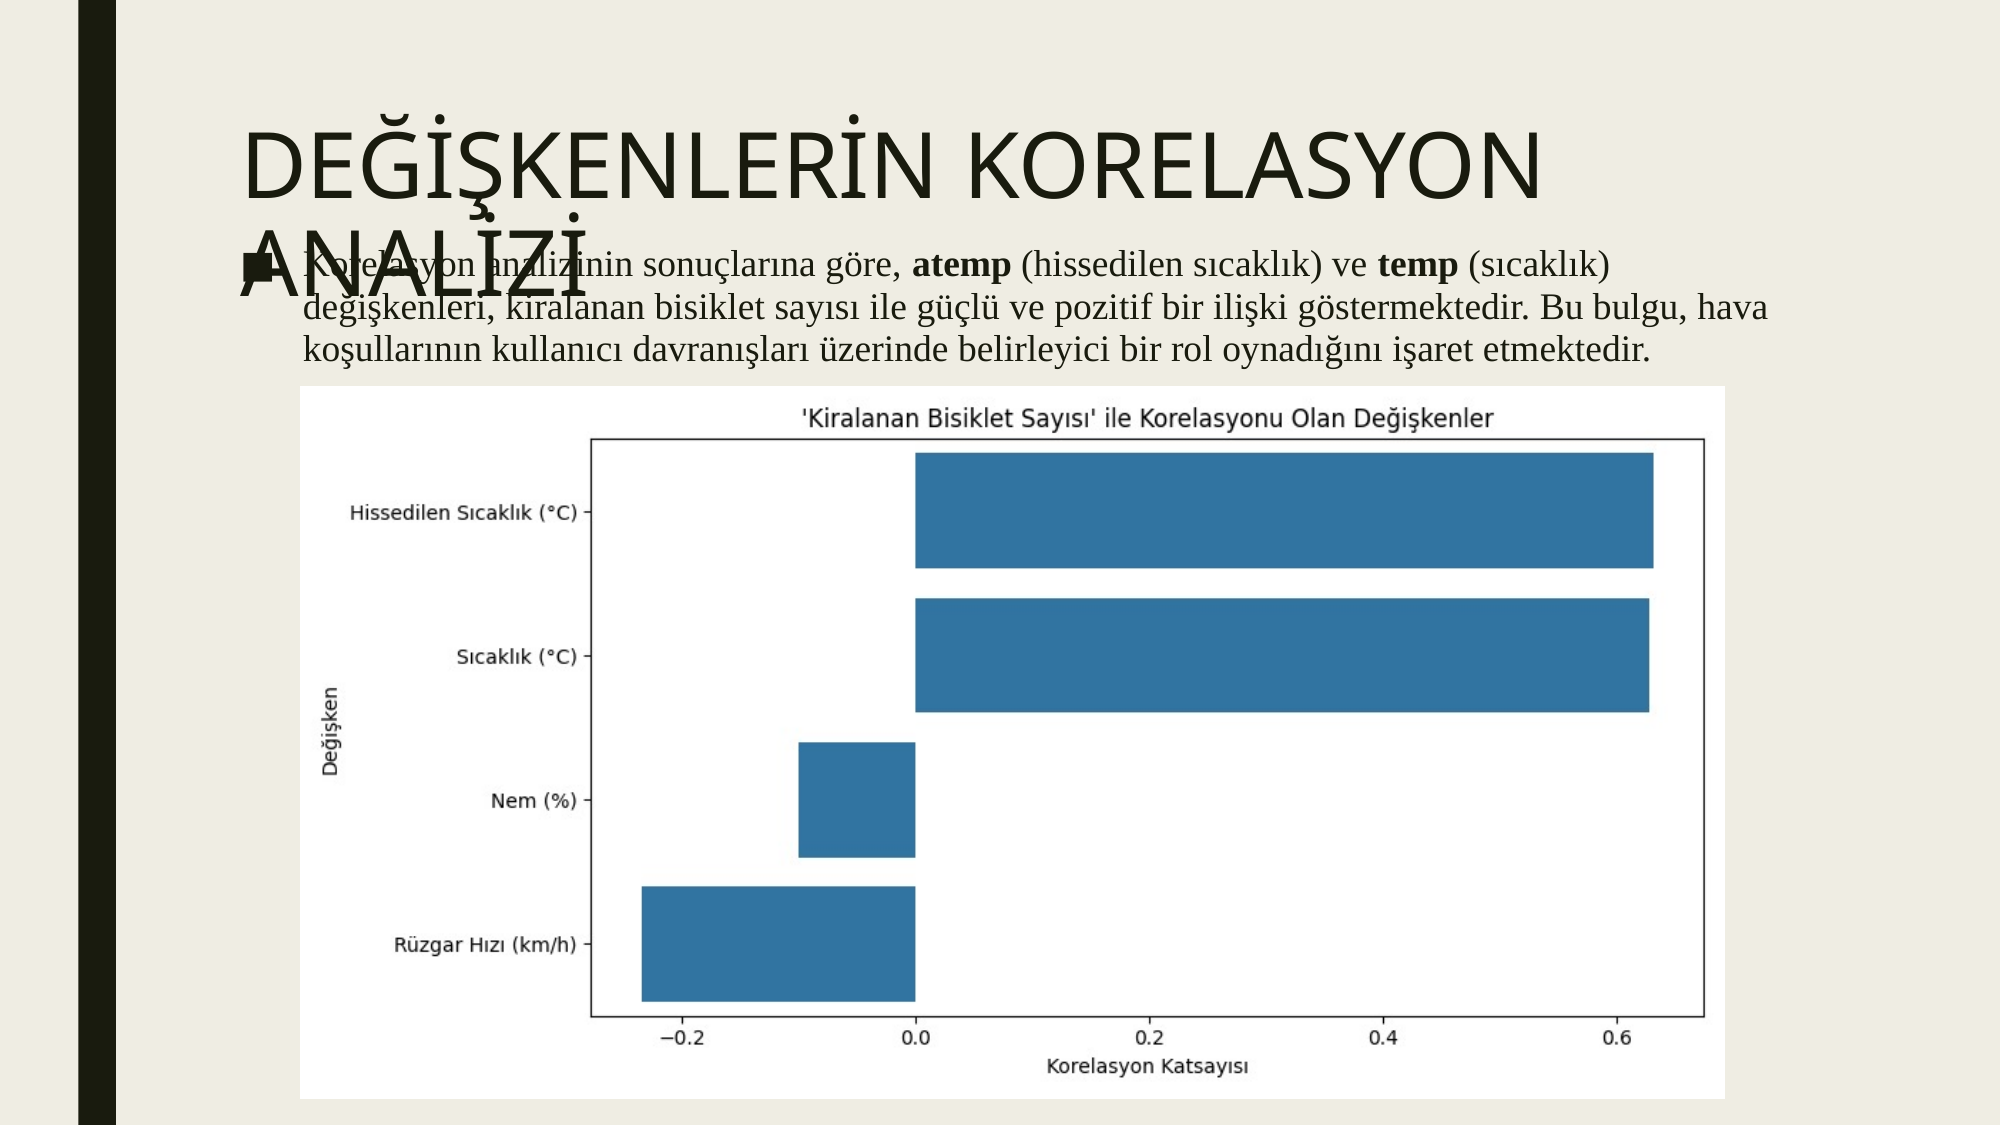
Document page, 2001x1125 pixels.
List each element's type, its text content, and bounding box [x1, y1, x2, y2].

list Korelasyon analizinin sonuçlarına göre, atemp (hissedilen sıcaklık) ve temp (sıcaklık) değişkenleri, kiralanan bisiklet sayısı ile güçlü ve pozitif bir ilişki göstermektedir. Bu bulgu, hava koşullarının kullanıcı davranışları üzerinde belirleyici bir rol oynadığını işaret etmektedir. [225, 235, 1800, 824]
picture [299, 386, 1725, 1099]
title DEĞİŞKENLERİN KORELASYON ANALİZİ [225, 112, 1800, 235]
